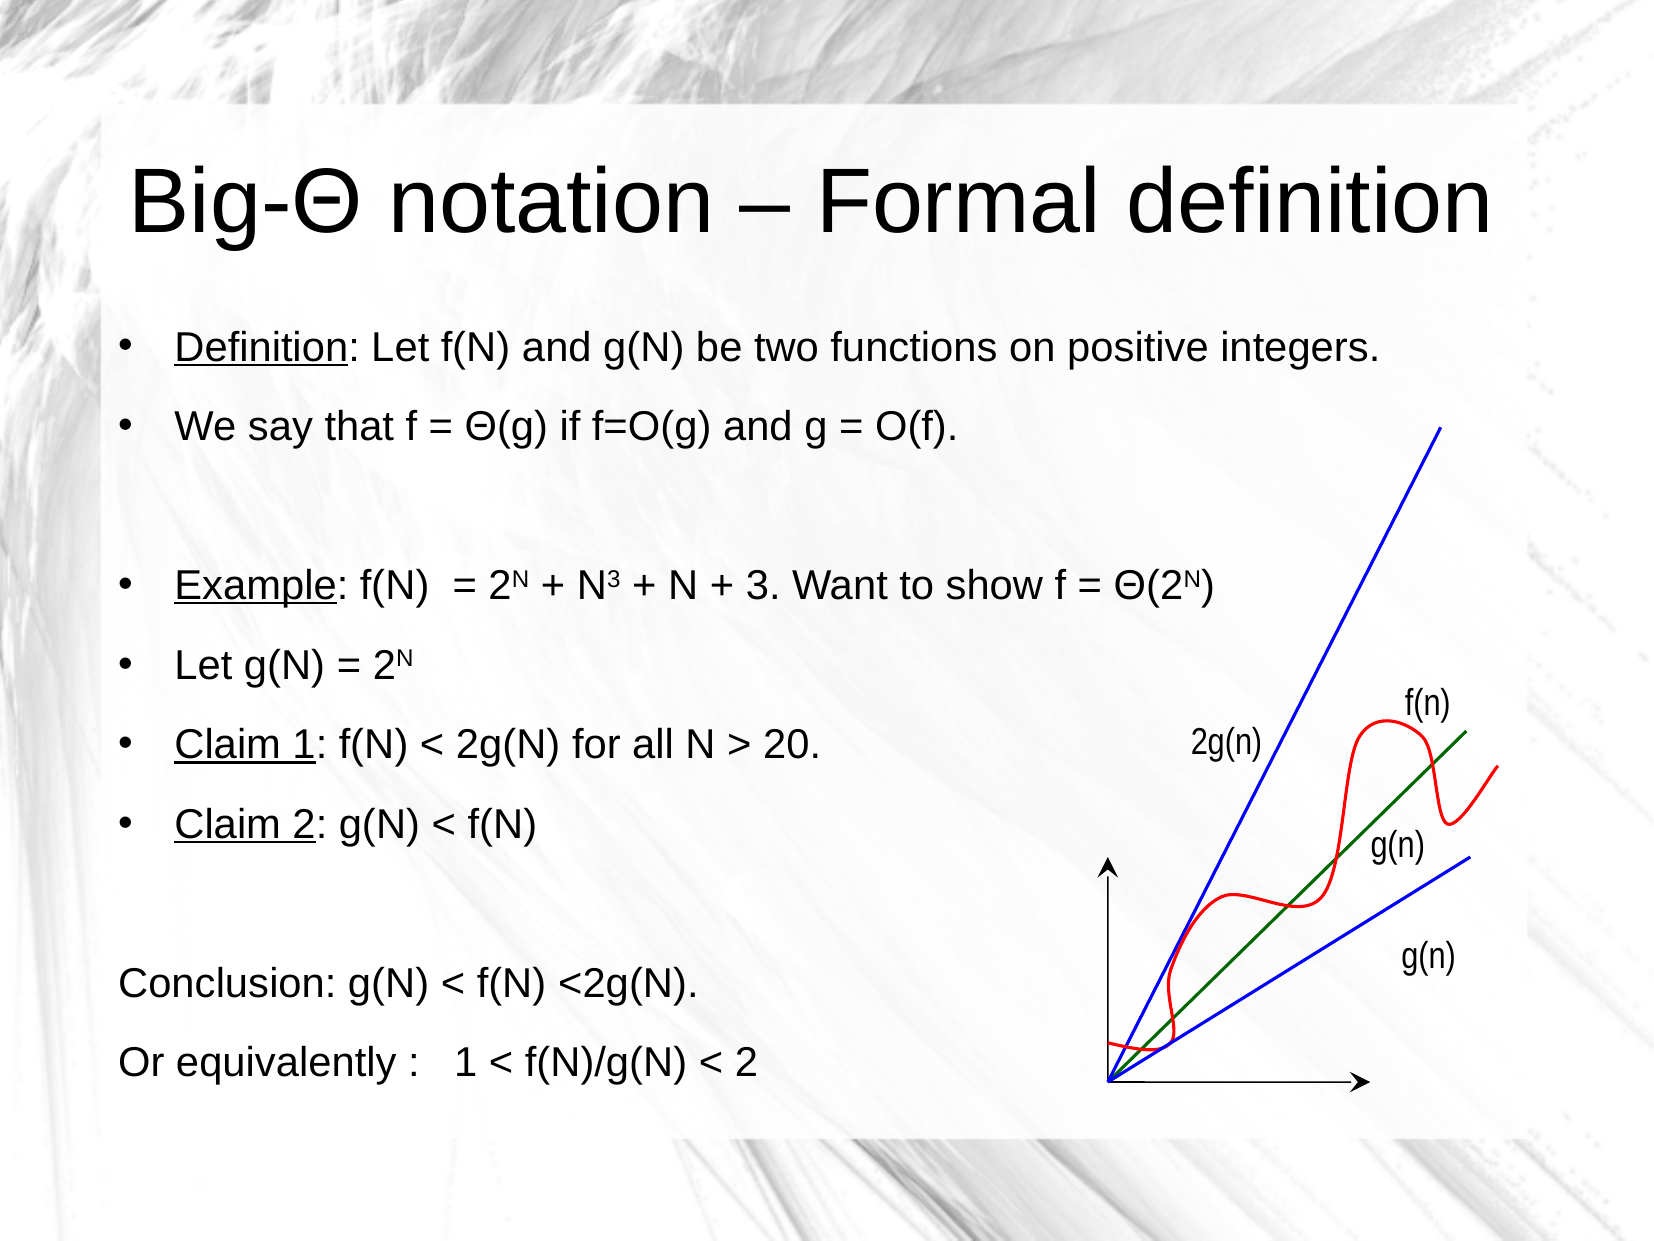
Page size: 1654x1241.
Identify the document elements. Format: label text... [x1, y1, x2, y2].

list Definition: Let f(N) and g(N) be two functions on positive integers. We say that f = Θ(g) if f=O(g) and g = O(f). Example: f(N) = 2N + N3 + N + 3. Want to show f = Θ(2N) Let g(N) = 2N Claim 1: f(N) < 2g(N) for all N > 20. Claim 2: g(N) < f(N) Conclusion: g(N) < f(N) <2g(N). Or equivalently : 1 < f(N)/g(N) < 2 [118, 319, 1571, 1102]
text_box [1107, 427, 1498, 1082]
title Big-Θ notation – Formal definition [118, 112, 1506, 281]
picture [0, 0, 1654, 1241]
